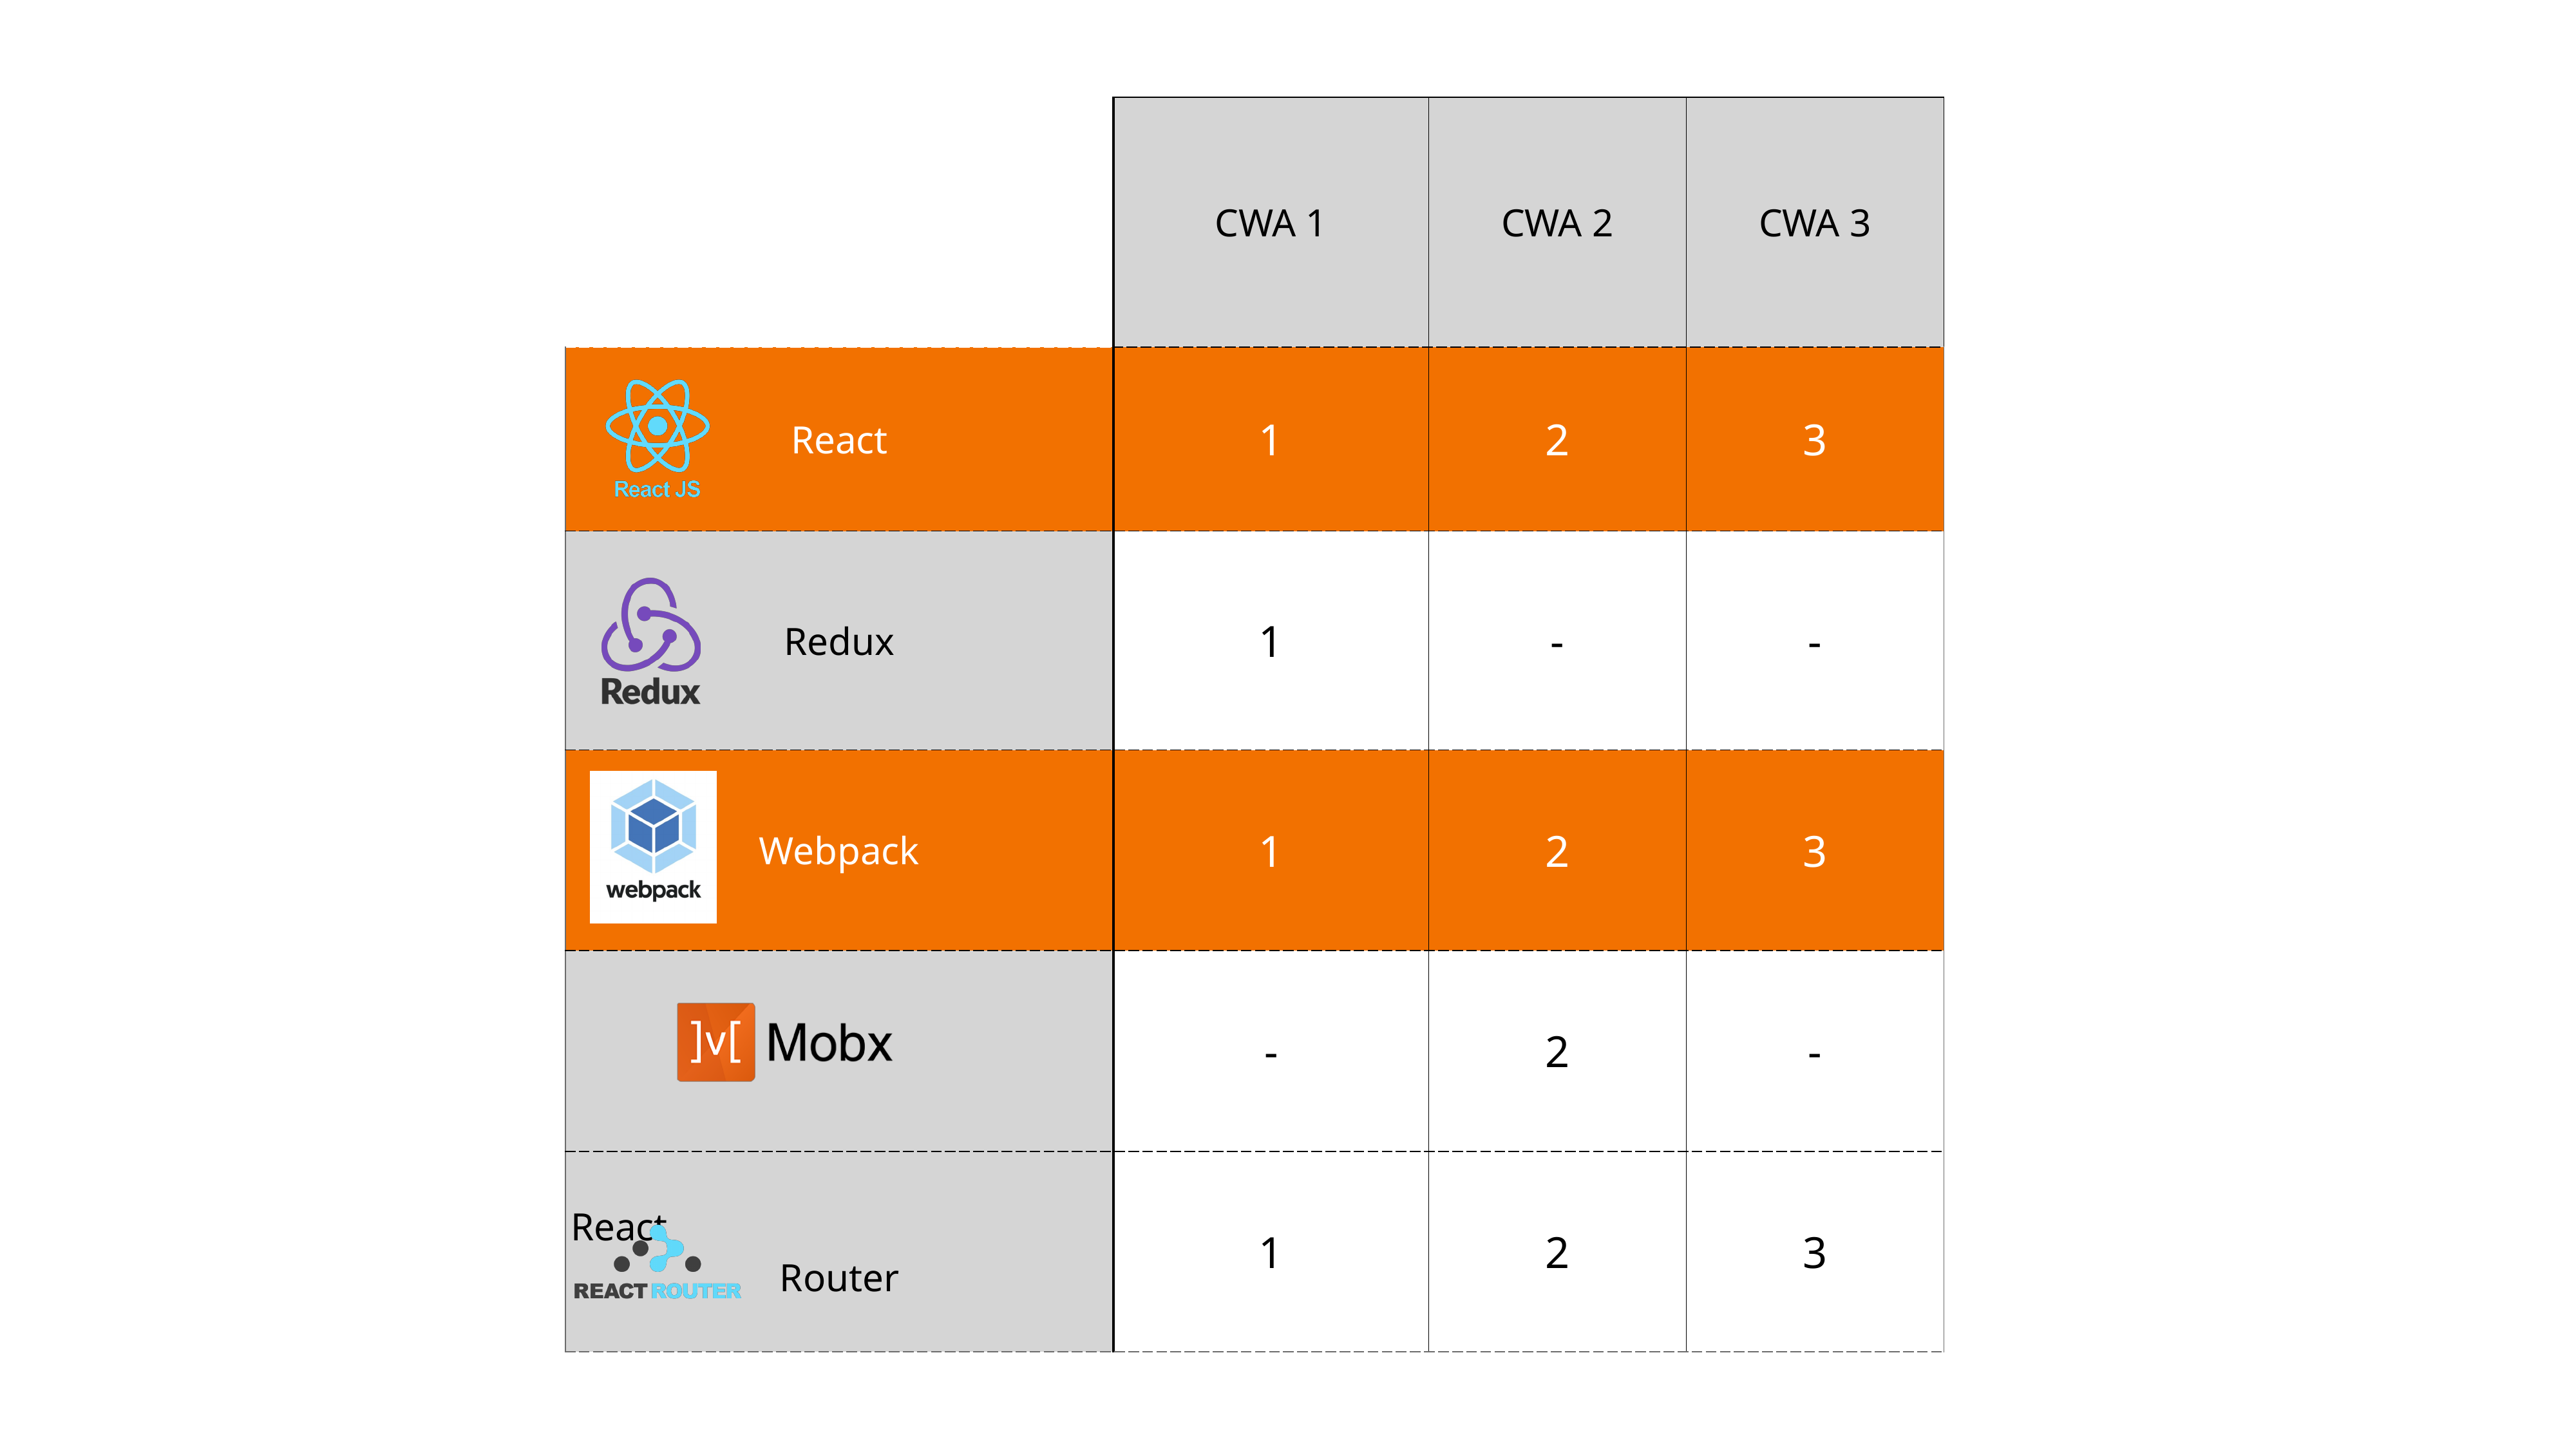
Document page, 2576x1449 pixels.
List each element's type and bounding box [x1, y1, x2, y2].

text_box [553, 97, 1946, 1354]
